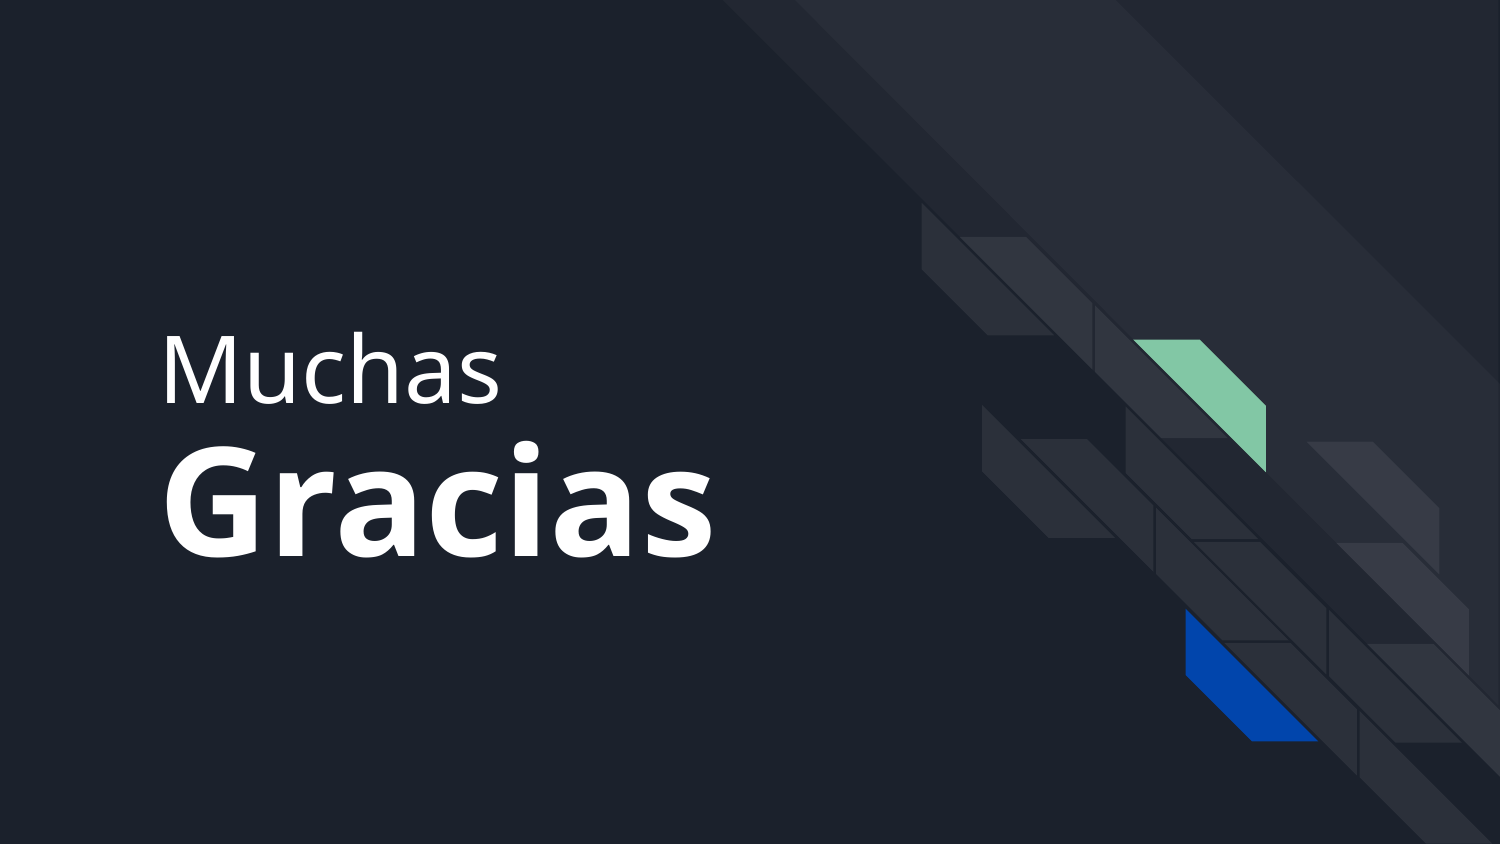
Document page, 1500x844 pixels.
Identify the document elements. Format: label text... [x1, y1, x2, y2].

list Muchas [143, 277, 928, 478]
title Gracias [143, 478, 928, 604]
